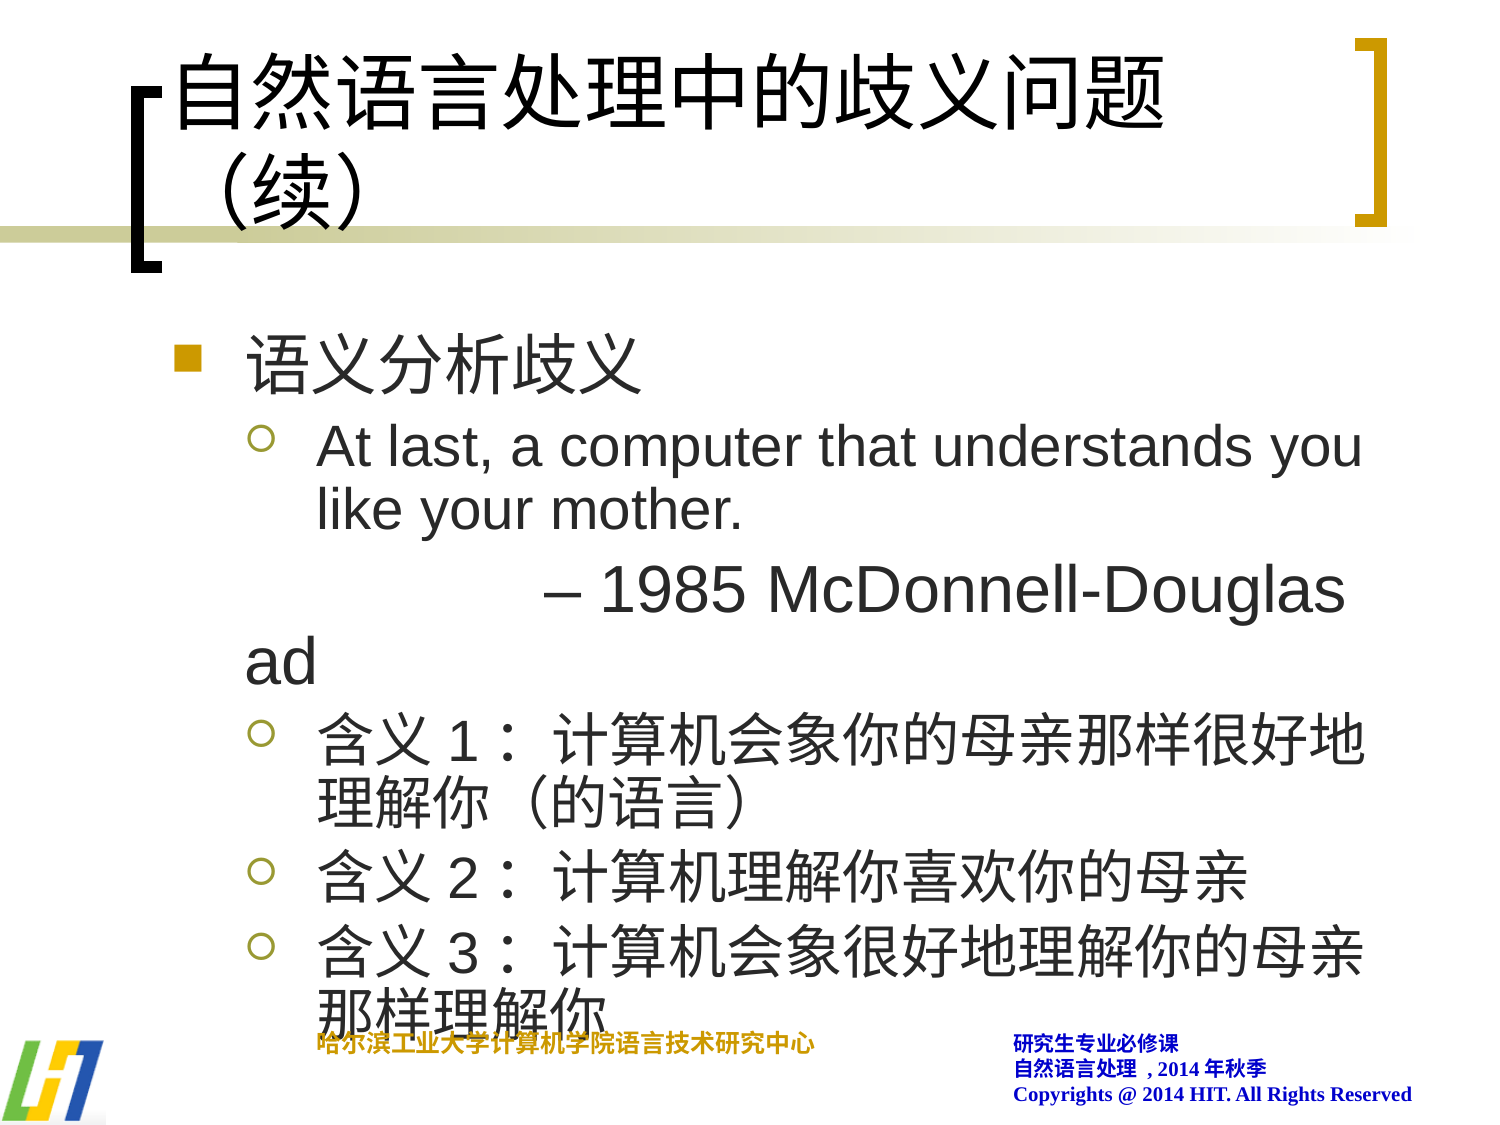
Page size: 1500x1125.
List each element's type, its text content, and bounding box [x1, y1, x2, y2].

footer 哈尔滨工业大学计算机学院语言技术研究中心 [300, 1019, 987, 1125]
title 自然语言处理中的歧义问题（续） [152, 15, 1328, 248]
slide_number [997, 1022, 1448, 1125]
picture [0, 1034, 106, 1125]
list 语义分析歧义 At last, a computer that understands you like your mother. – 1985 McDonnell-Douglas ad 含义1：计算机会象你的母亲那样很好地理解你（的语言） 含义2：计算机理解你喜欢你的母亲 含义3：计算机会象很好地理解你的母亲那样理解你 [155, 324, 1413, 1001]
